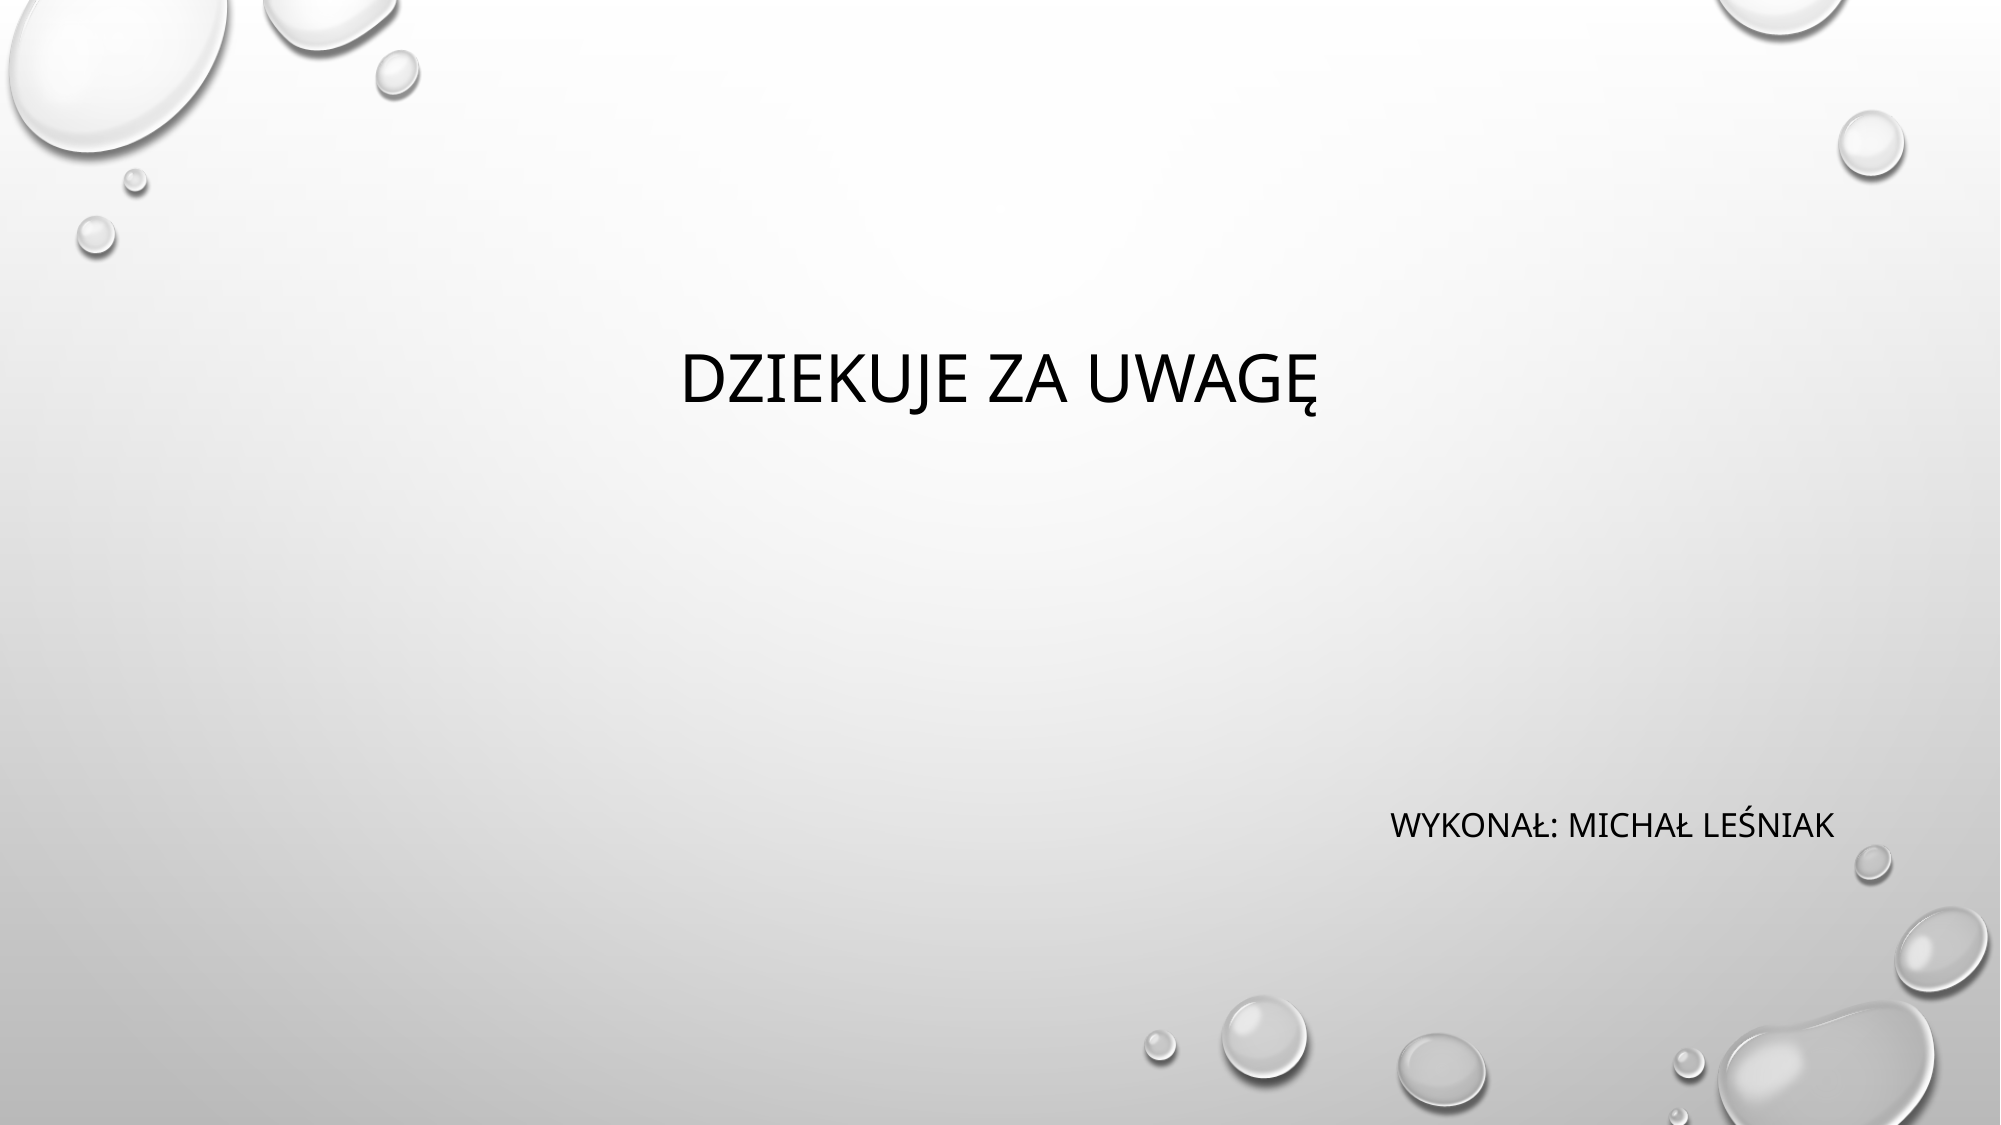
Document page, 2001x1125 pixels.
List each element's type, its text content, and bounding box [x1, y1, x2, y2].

list Wykonał: Michał Leśniak [149, 689, 1851, 950]
picture [0, 0, 2000, 1125]
title Dziekuje za uwagę [149, 99, 1851, 663]
